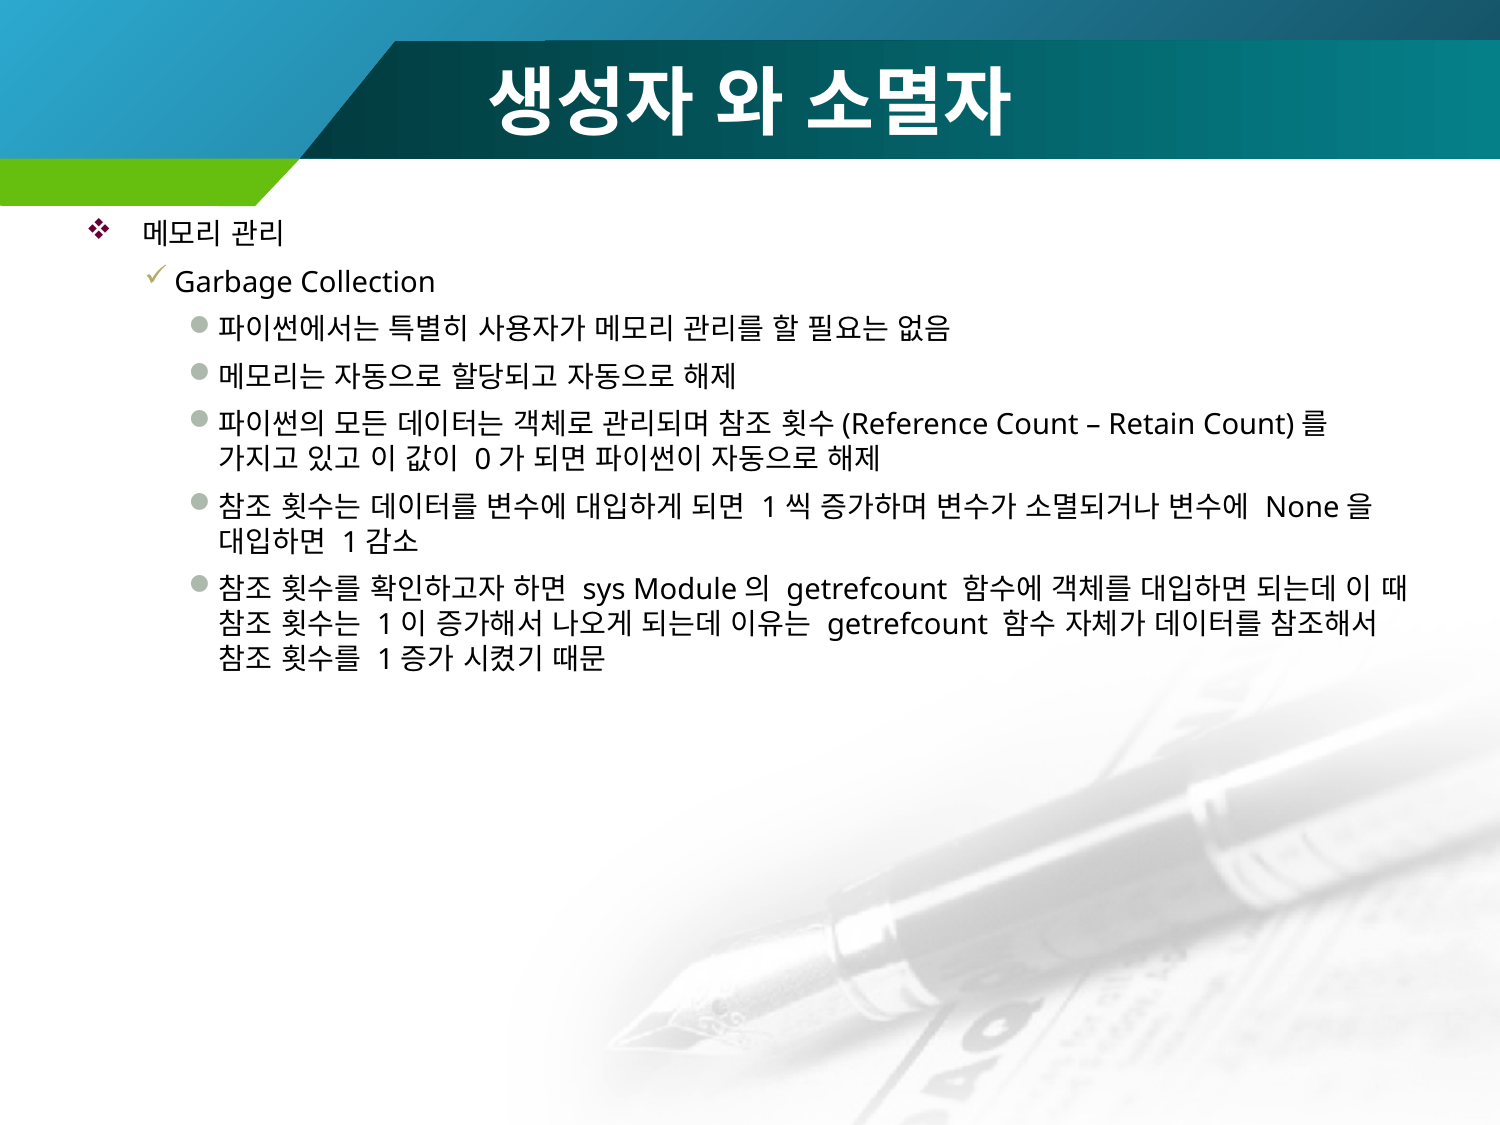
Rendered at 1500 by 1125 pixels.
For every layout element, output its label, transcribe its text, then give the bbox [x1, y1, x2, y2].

picture [490, 448, 1500, 1125]
title 생성자 와 소멸자 [0, 36, 1500, 163]
list 메모리 관리 Garbage Collection 파이썬에서는 특별히 사용자가 메모리 관리를 할 필요는 없음 메모리는 자동으로 할당되고 자동으로 해제 파이썬의 모든 데이터는 객체로 관리되며 참조 횟수(Reference Count – Retain Count)를 가지고 있고 이 값이 0가 되면 파이썬이 자동으로 해제 참조 횟수는 데이터를 변수에 대입하게 되면 1씩 증가하며 변수가 소멸되거나 변수에 None을 대입하면 1감소 참조 횟수를 확인하고자 하면 sys Module의 getrefcount 함수에 객체를 대입하면 되는데 이 때 참조 횟수는 1이 증가해서 나오게 되는데 이유는 getrefcount 함수 자체가 데이터를 참조해서 참조 횟수를 1증가 시켰기 때문 [70, 207, 1430, 1088]
